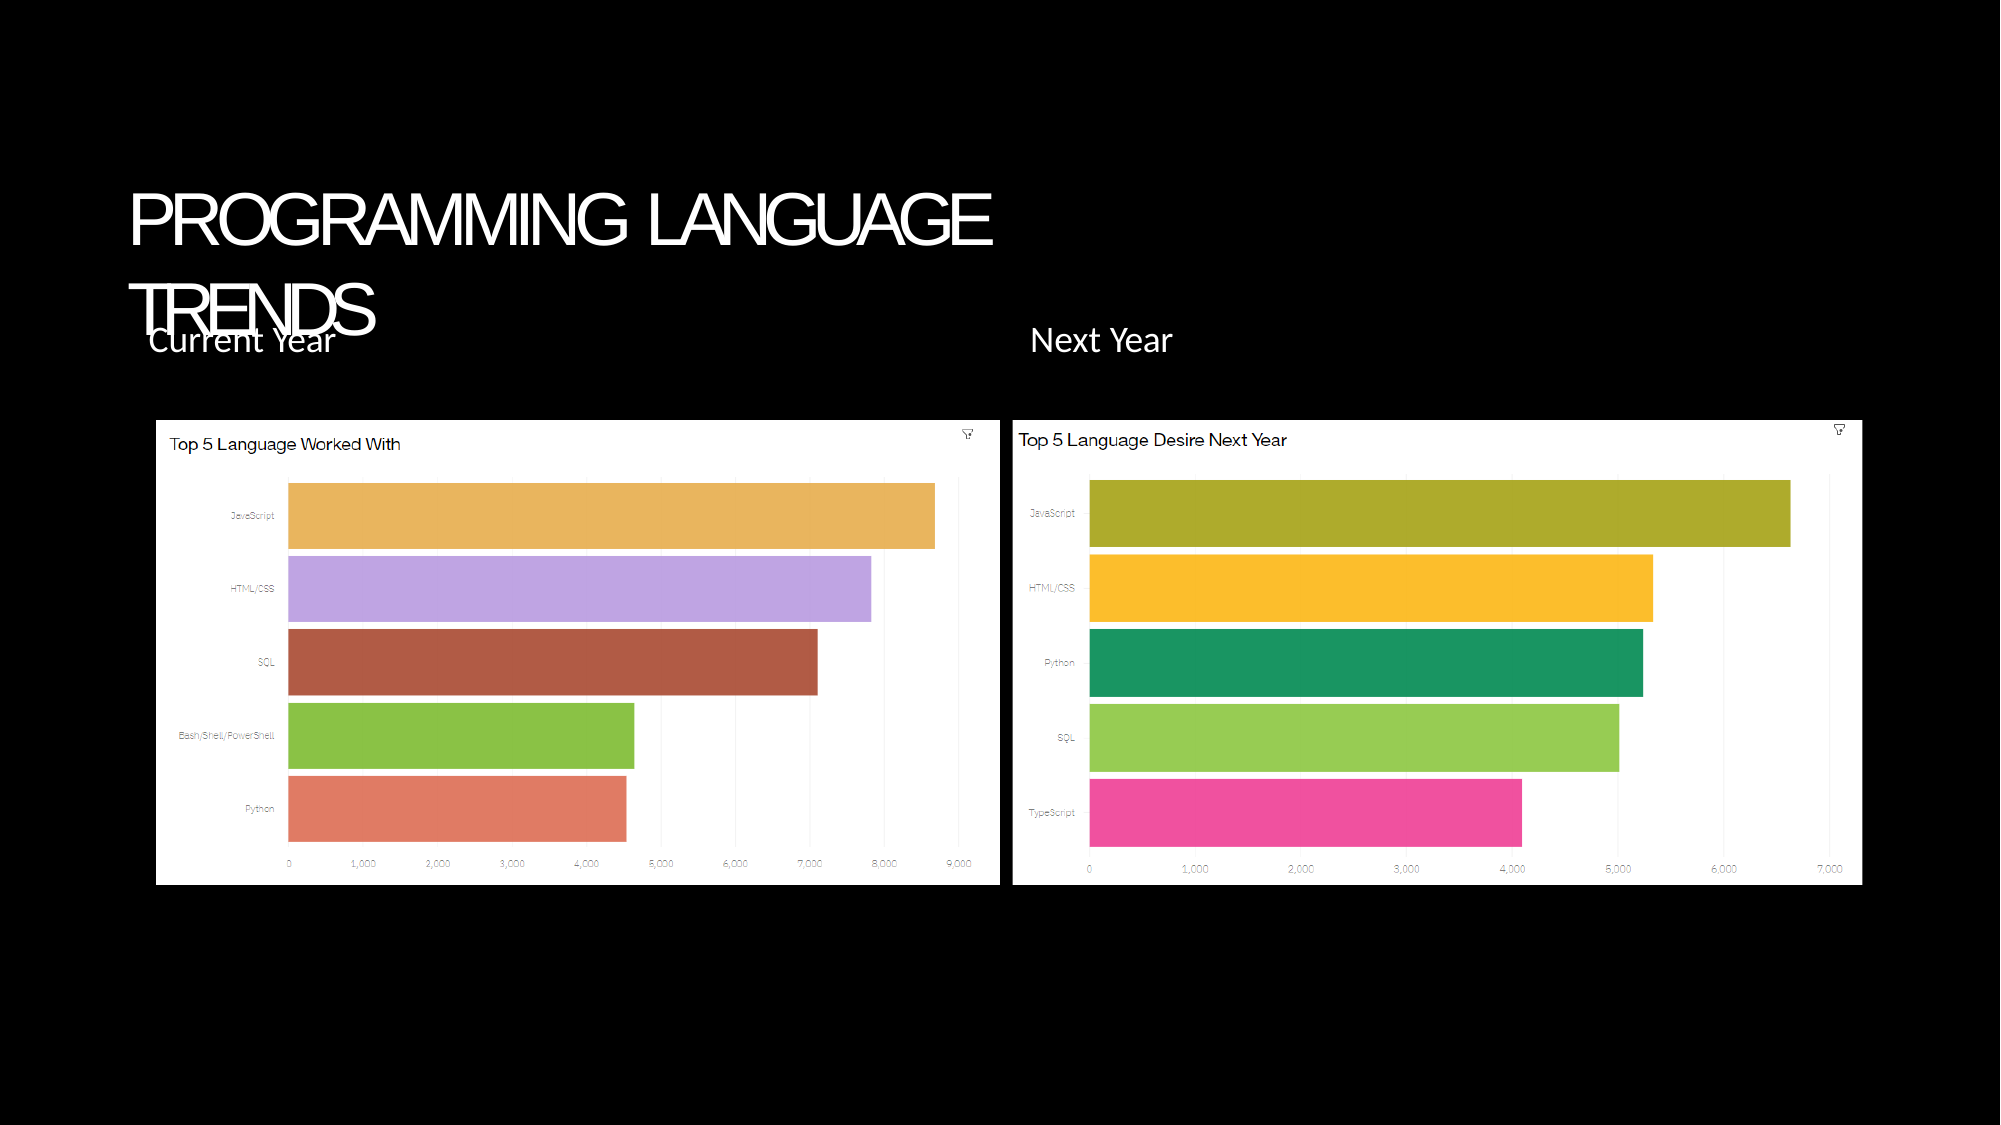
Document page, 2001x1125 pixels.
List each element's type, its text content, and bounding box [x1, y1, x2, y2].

text_box PROGRAMMING LANGUAGE TRENDS [125, 167, 1241, 351]
text_box Current Year Next Year [146, 313, 1177, 361]
text_box [1012, 420, 1863, 885]
text_box [156, 420, 1000, 885]
